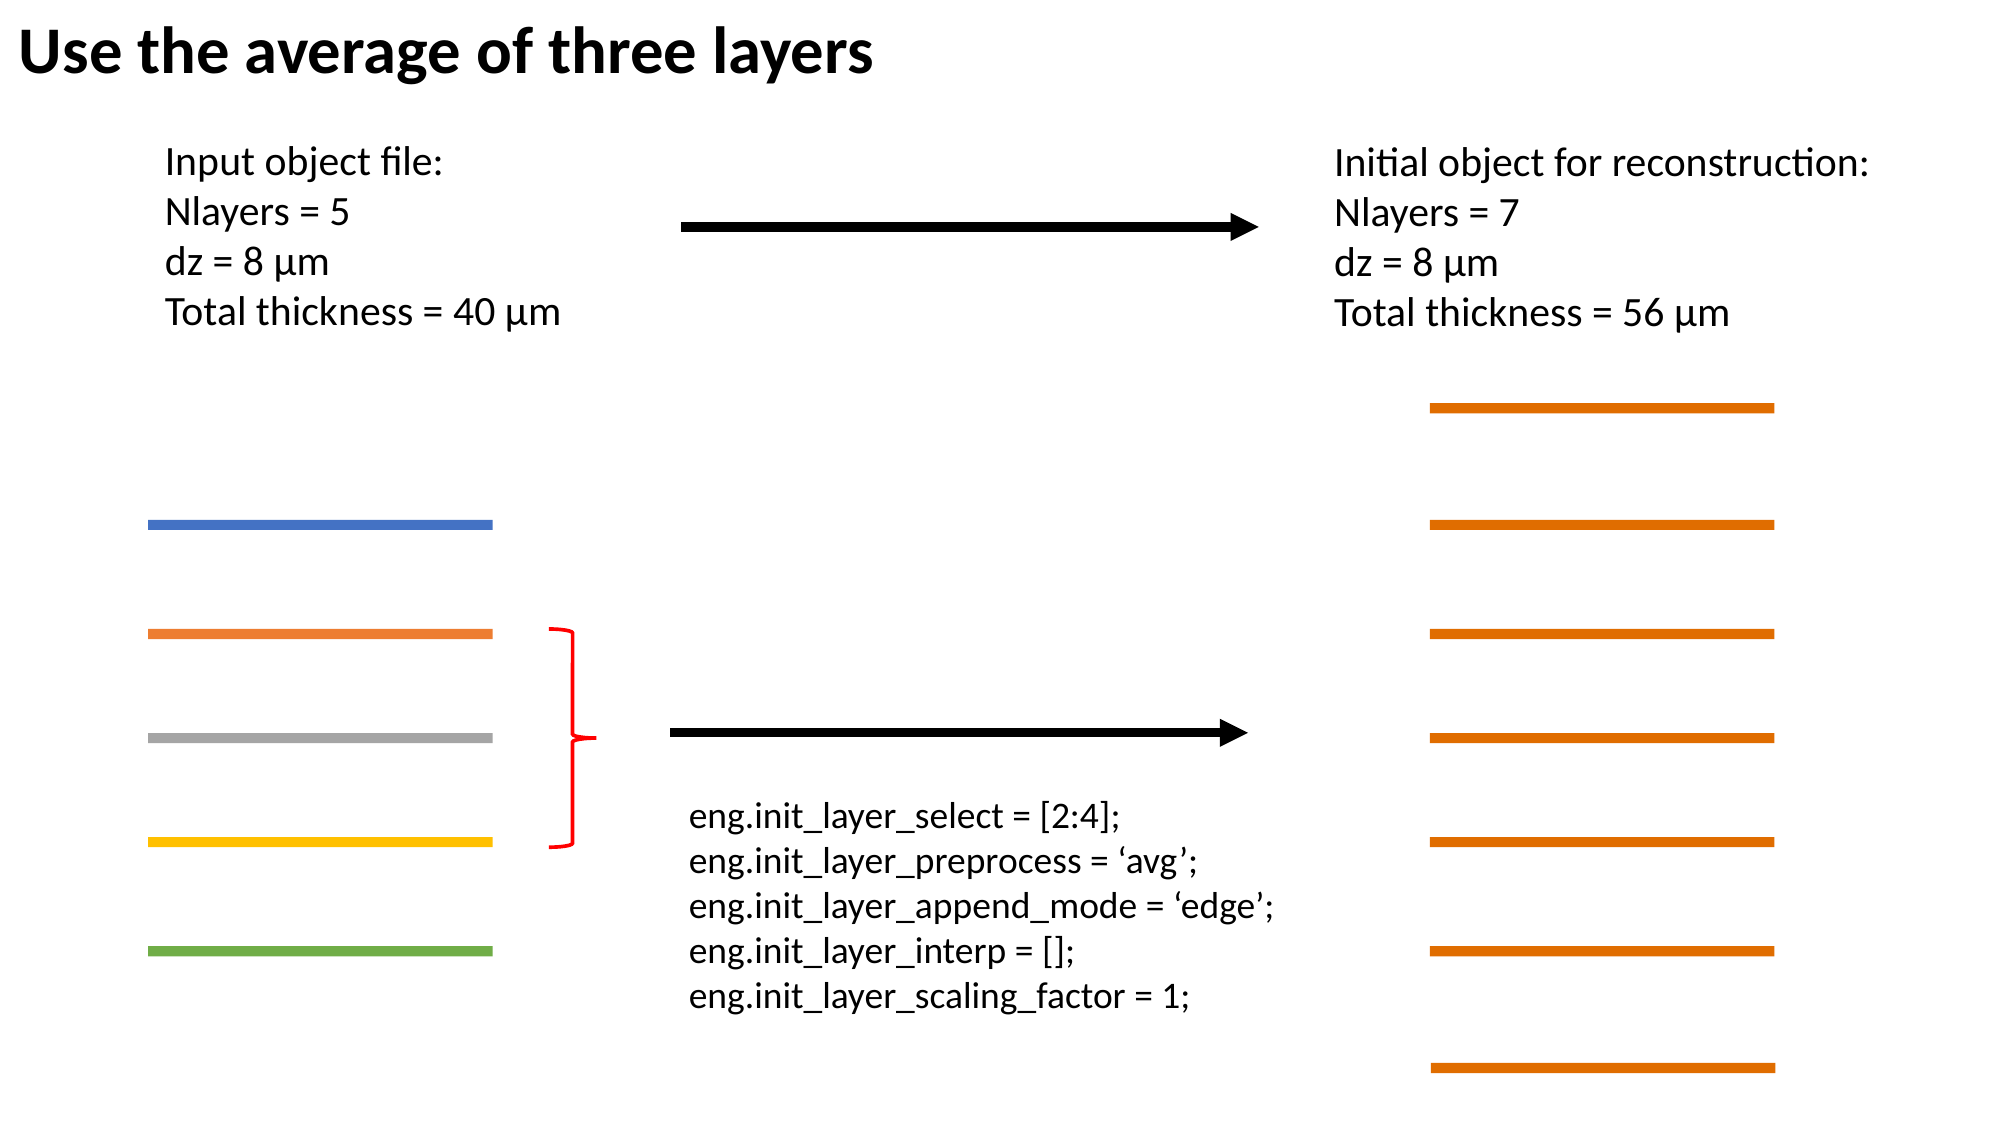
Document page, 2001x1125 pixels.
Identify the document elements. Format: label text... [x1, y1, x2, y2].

text_box eng.init_layer_select = [2:4]; eng.init_layer_preprocess = ‘avg’; eng.init_layer_append_mode = ‘edge’; eng.init_layer_interp = []; eng.init_layer_scaling_factor = 1; [673, 783, 1291, 1024]
text_box [548, 628, 597, 848]
text_box Input object file: Nlayers = 5 dz = 8 μm Total thickness = 40 μm [150, 126, 577, 341]
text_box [1429, 403, 1776, 1074]
text_box Use the average of three layers [4, 0, 890, 95]
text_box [148, 519, 493, 957]
text_box Initial object for reconstruction: Nlayers = 7 dz = 8 μm Total thickness = 56 μm [1319, 126, 1886, 342]
